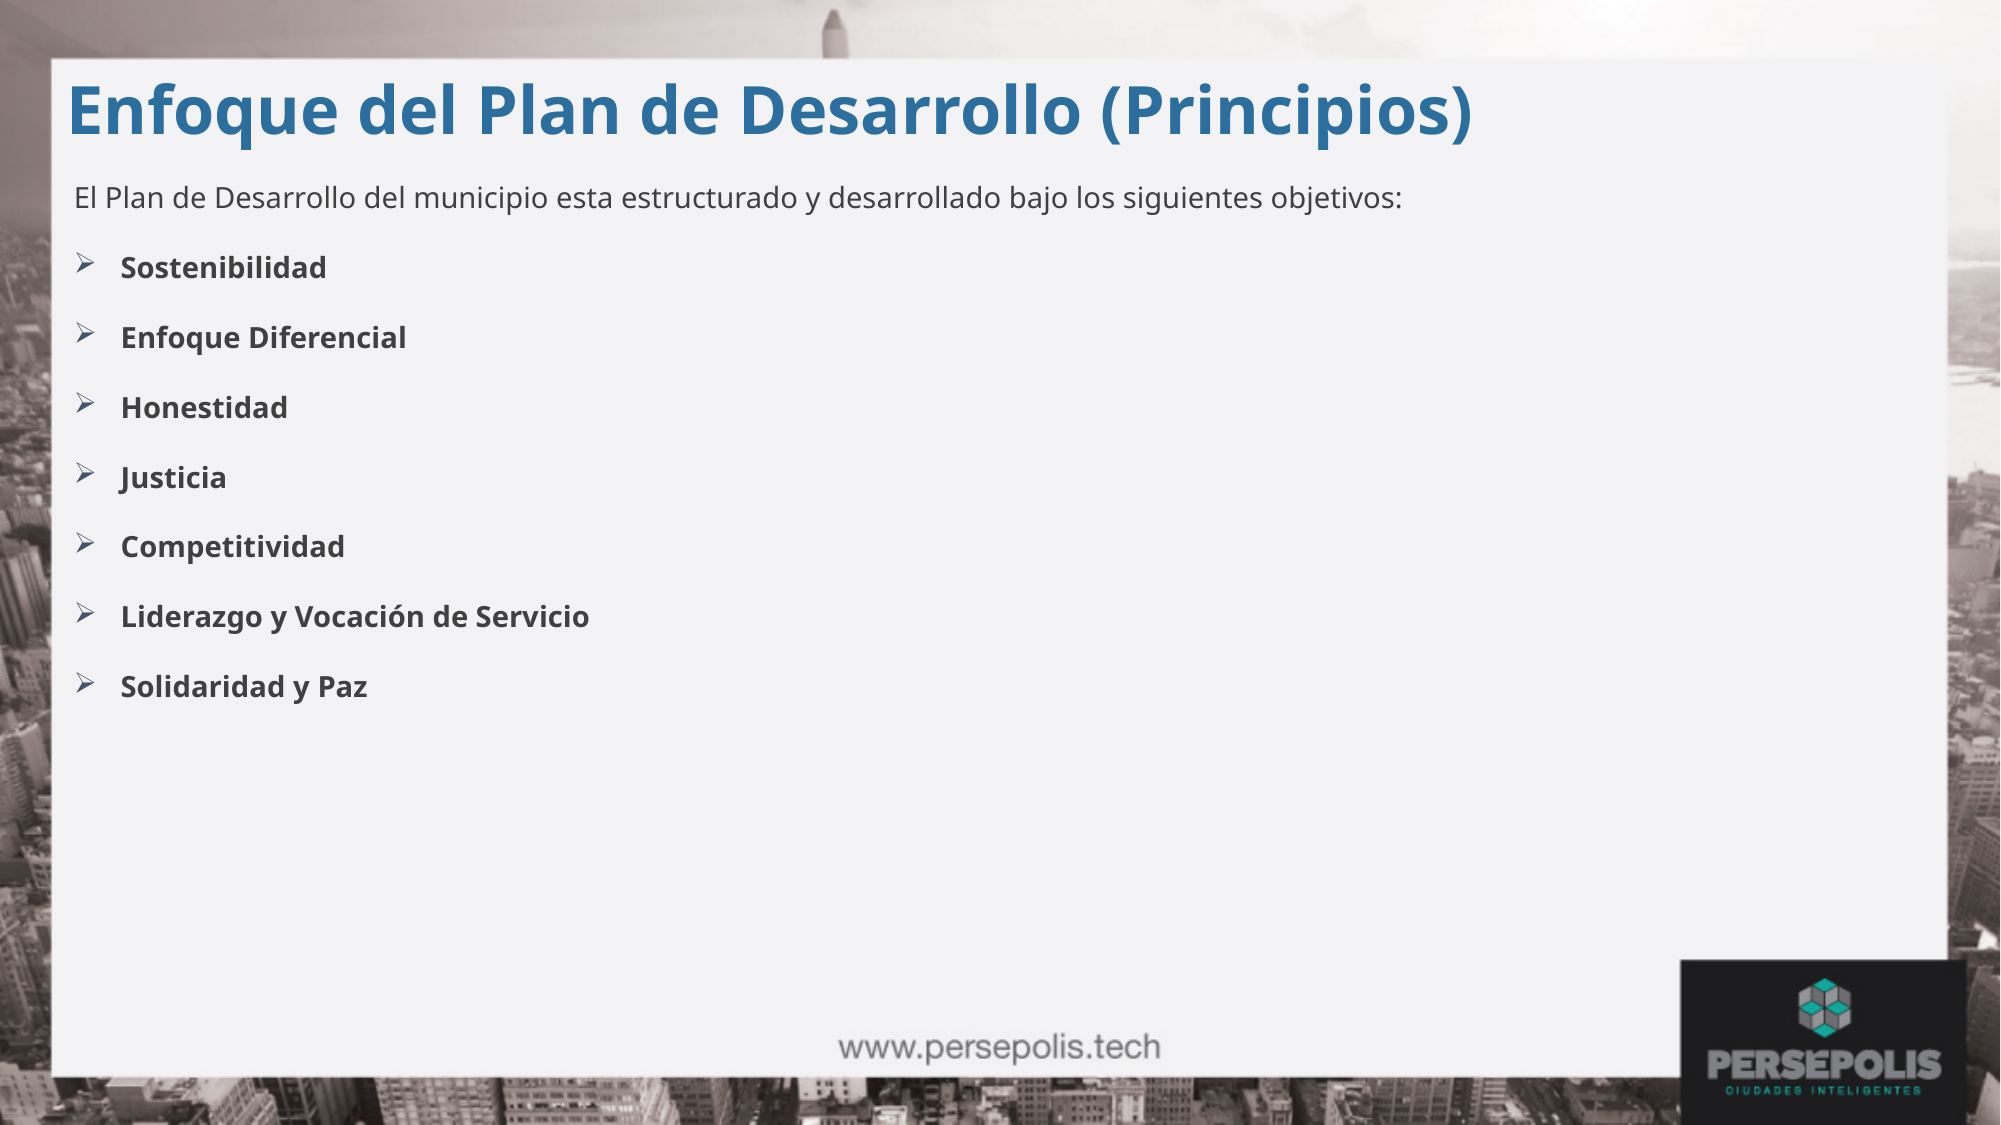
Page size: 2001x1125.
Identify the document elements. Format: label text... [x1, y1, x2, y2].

picture [0, 0, 2001, 1125]
text_box Enfoque del Plan de Desarrollo (Principios) [51, 60, 1652, 156]
text_box El Plan de Desarrollo del municipio esta estructurado y desarrollado bajo los siguientes objetivos: Sostenibilidad Enfoque Diferencial Honestidad Justicia Competitividad Liderazgo y Vocación de Servicio Solidaridad y Paz [58, 171, 1924, 711]
